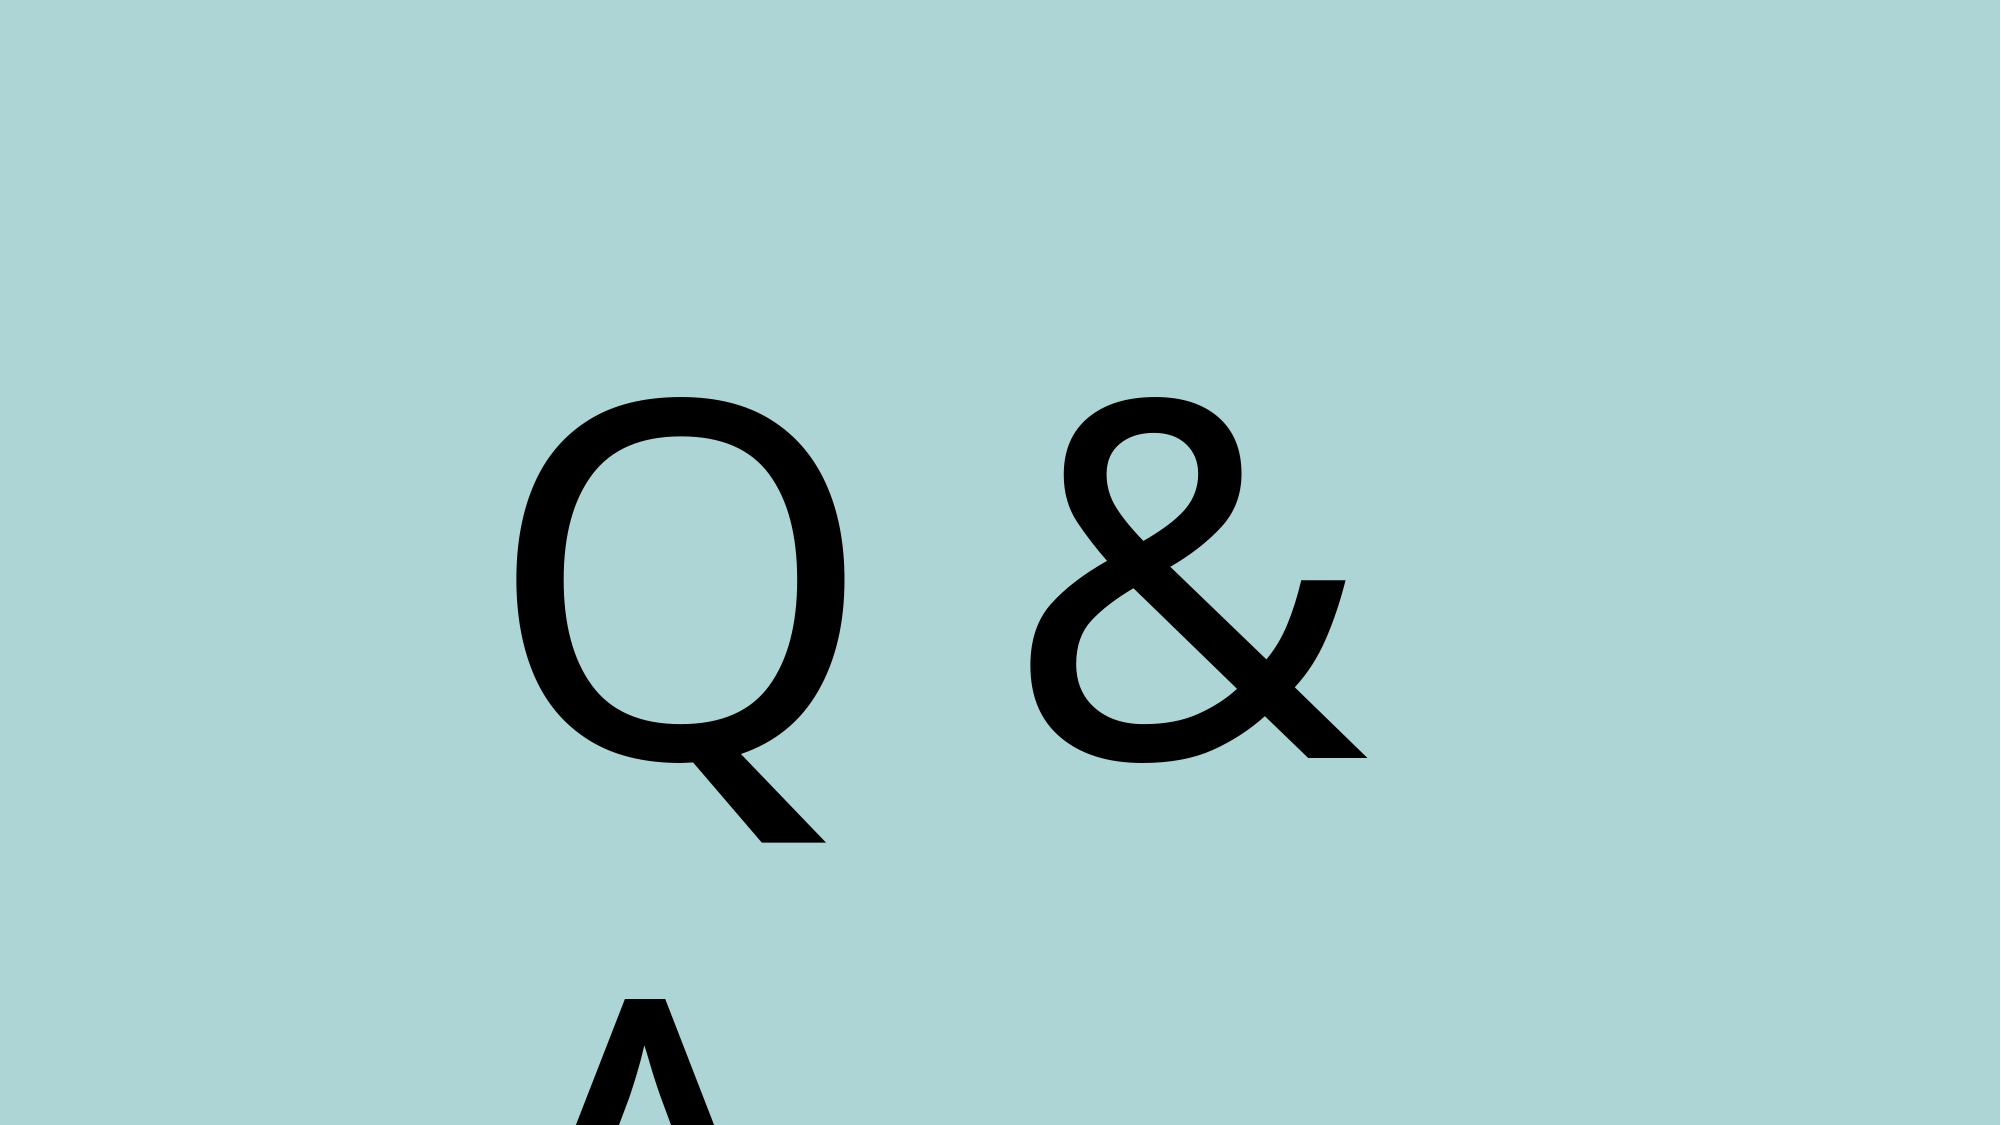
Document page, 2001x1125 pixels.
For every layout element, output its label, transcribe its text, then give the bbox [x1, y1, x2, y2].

text_box Q & A [471, 253, 1604, 1125]
